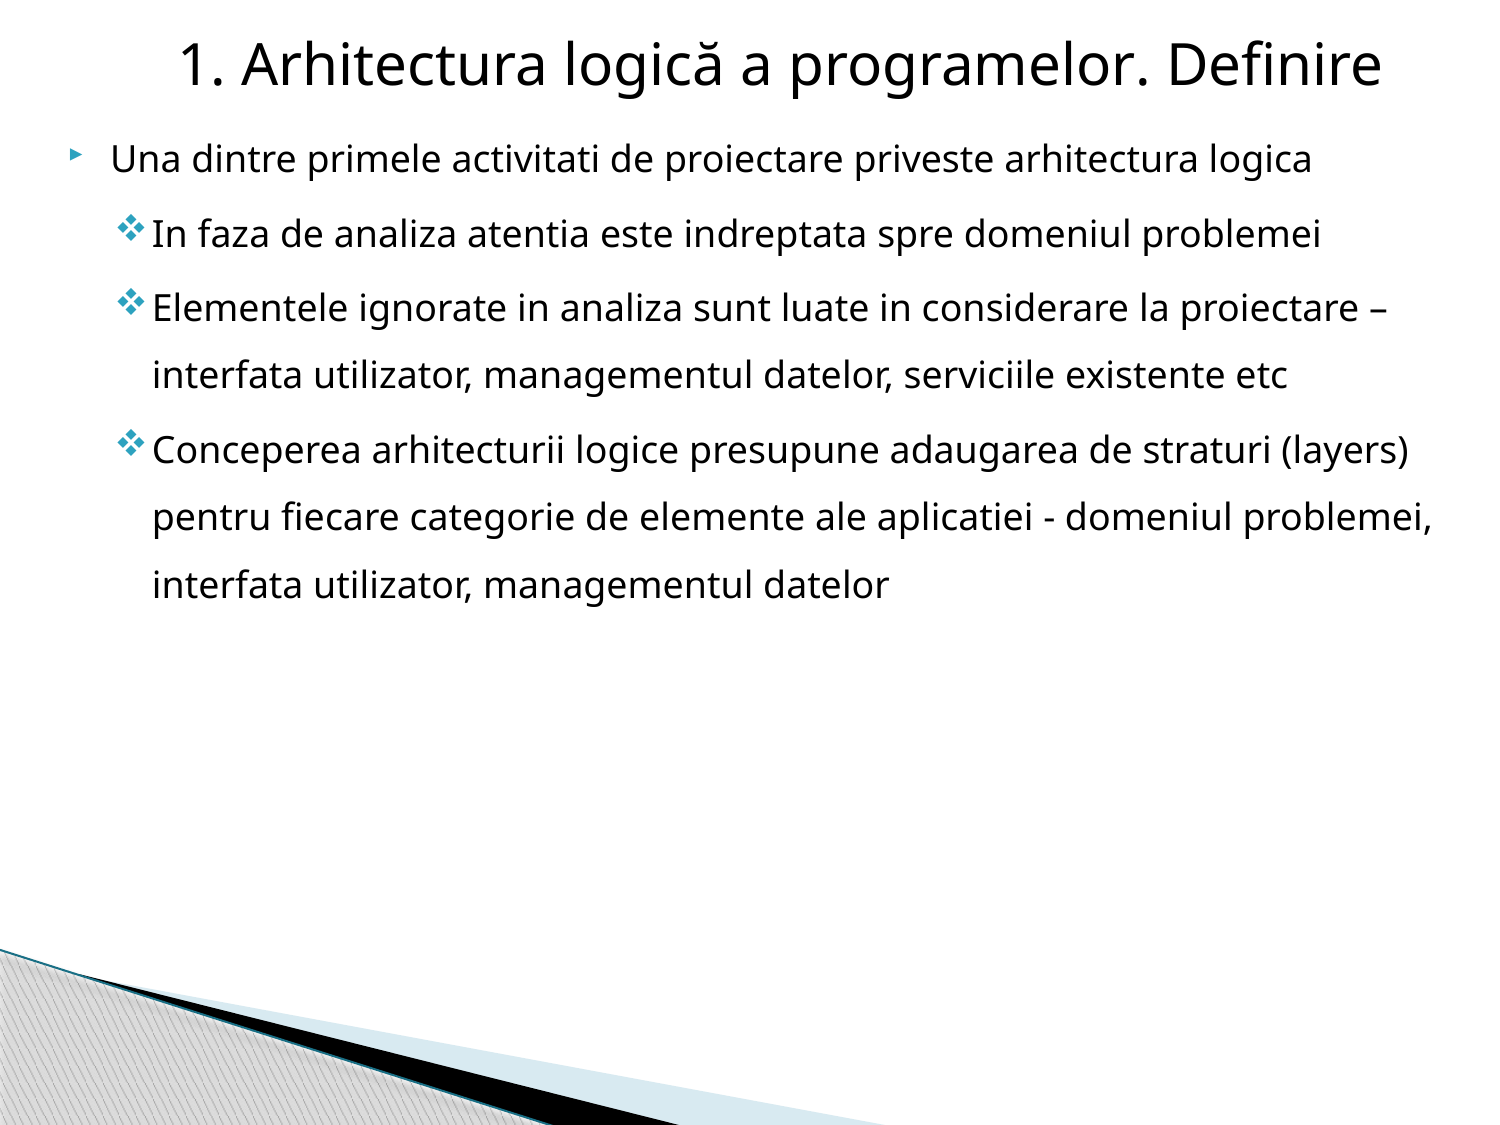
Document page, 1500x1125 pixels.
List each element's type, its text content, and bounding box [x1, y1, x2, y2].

text_box 1. Arhitectura logică a programelor. Definire [162, 19, 1399, 105]
list Una dintre primele activitati de proiectare priveste arhitectura logica In faza de analiza atentia este indreptata spre domeniul problemei Elementele ignorate in analiza sunt luate in considerare la proiectare – interfata utilizator, managementul datelor, serviciile existente etc Conceperea arhitecturii logice presupune adaugarea de straturi (layers) pentru fiecare categorie de elemente ale aplicatiei - domeniul problemei, interfata utilizator, managementul datelor [35, 105, 1465, 610]
